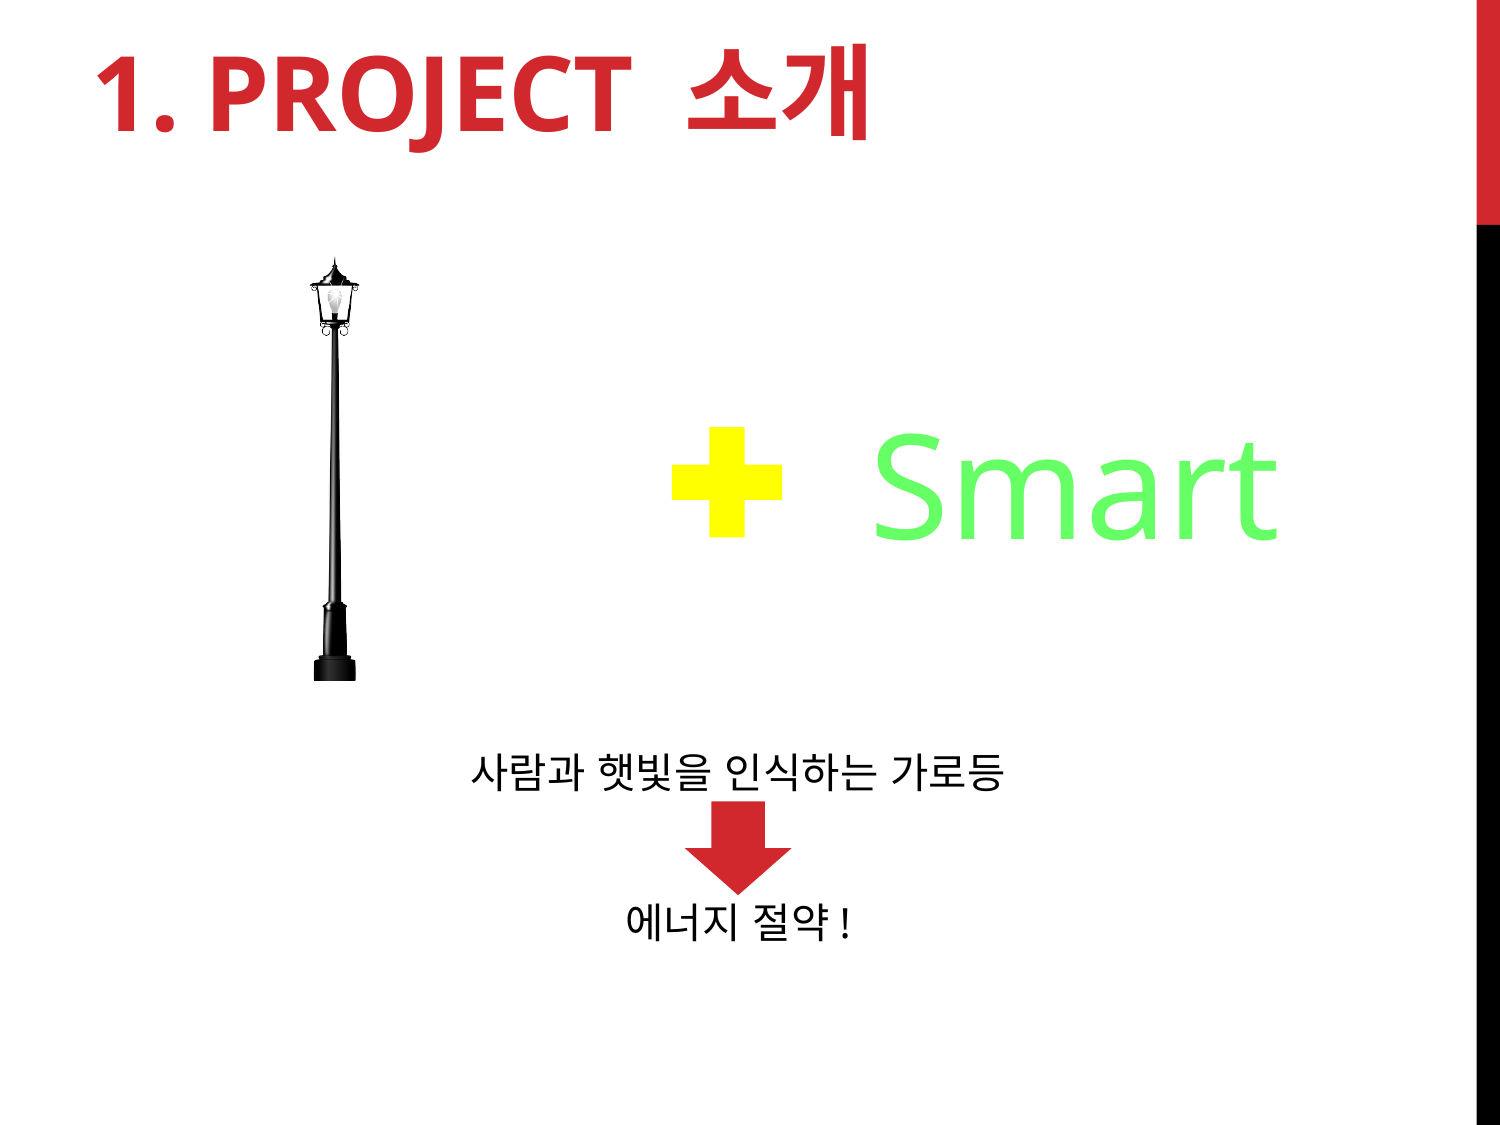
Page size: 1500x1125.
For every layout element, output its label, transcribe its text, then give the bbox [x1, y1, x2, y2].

text_box [682, 798, 794, 898]
text_box 사람과 햇빛을 인식하는 가로등 에너지 절약! [147, 739, 1329, 955]
text_box [670, 425, 785, 540]
title 1. Project 소개 [76, 0, 1027, 160]
text_box Smart [820, 386, 1329, 577]
picture [229, 254, 444, 682]
